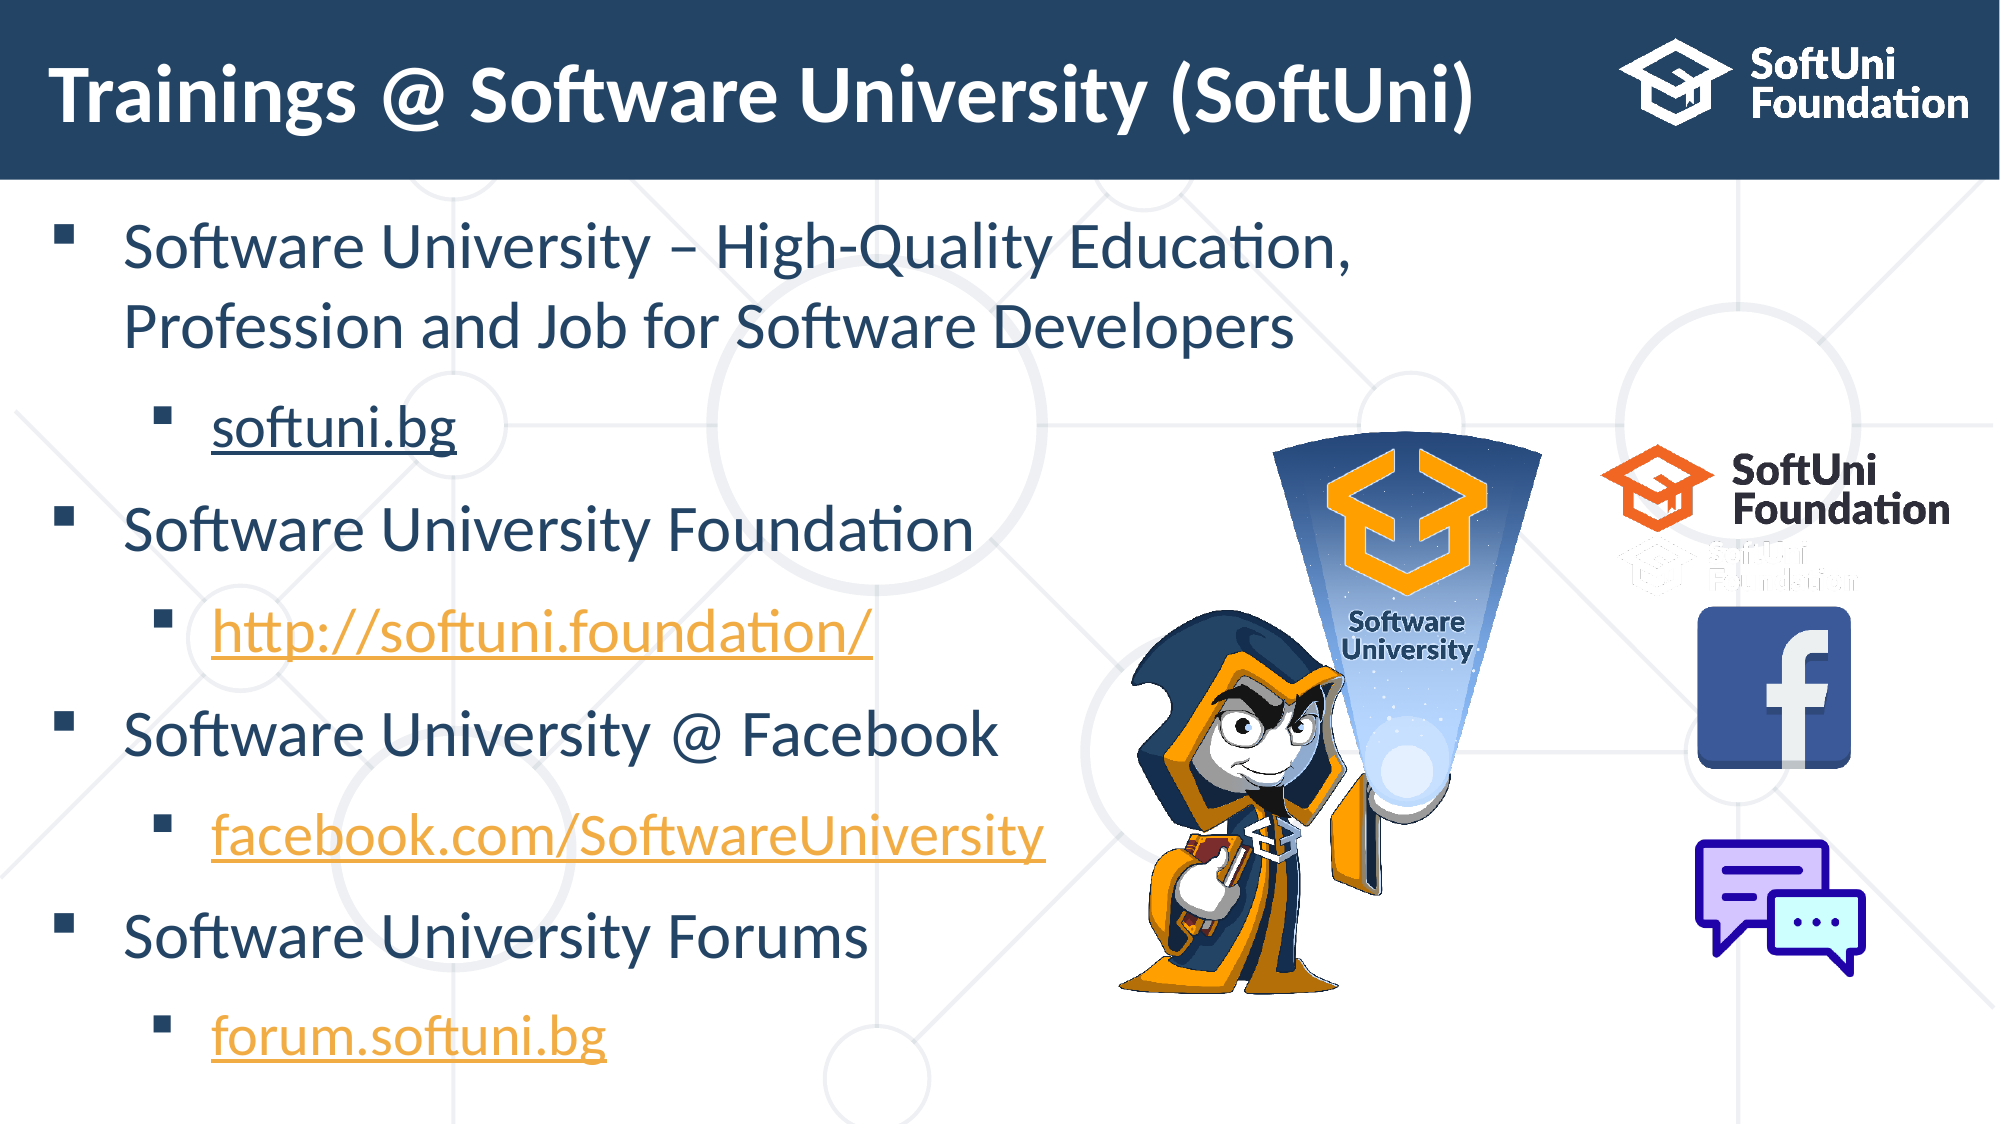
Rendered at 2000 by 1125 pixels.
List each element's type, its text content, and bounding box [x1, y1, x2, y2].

picture [1079, 379, 1581, 1046]
picture [1694, 822, 1867, 995]
picture [1618, 38, 1968, 126]
picture [1616, 535, 1867, 776]
picture [1599, 444, 1949, 532]
list Software University – High-Quality Education, Profession and Job for Software Developers softuni.bg Software University Foundation http://softuni.foundation/ Software University @ Facebook facebook.com/SoftwareUniversity Software University Forums forum.softuni.bg [31, 196, 1970, 1050]
title Trainings @ Software University (SoftUni) [31, 16, 1591, 162]
